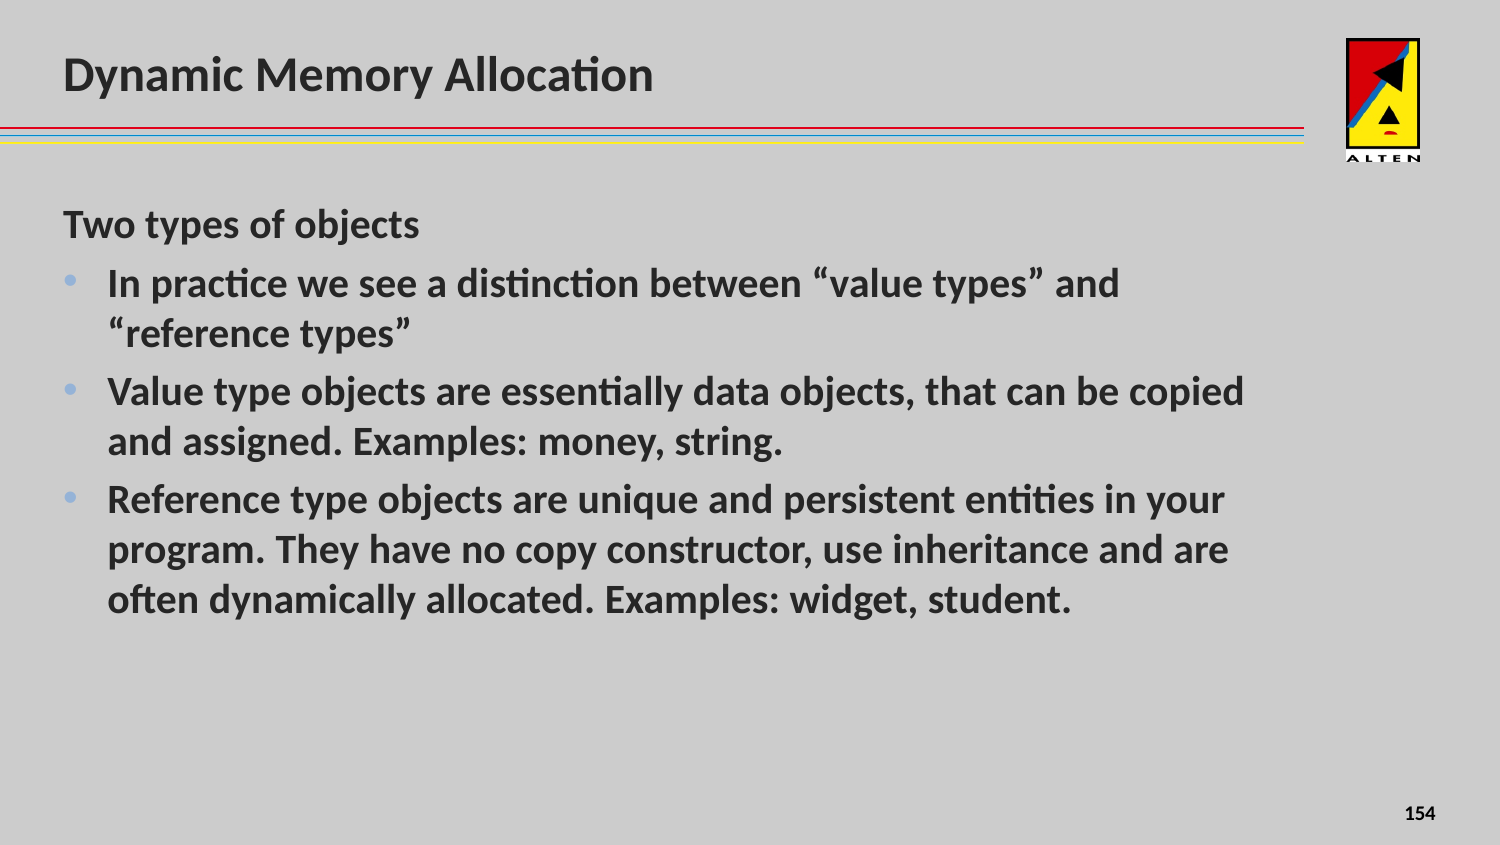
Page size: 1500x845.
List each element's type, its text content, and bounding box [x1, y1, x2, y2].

list Two types of objects In practice we see a distinction between “value types” and “reference types” Value type objects are essentially data objects, that can be copied and assigned. Examples: money, string. Reference type objects are unique and persistent entities in your program. They have no copy constructor, use inheritance and are often dynamically allocated. Examples: widget, student. [63, 197, 1303, 632]
picture [0, 127, 1304, 134]
picture [0, 137, 1304, 144]
title Dynamic Memory Allocation [63, 15, 1305, 127]
slide_number 4 [1322, 778, 1437, 845]
picture [1346, 38, 1420, 162]
